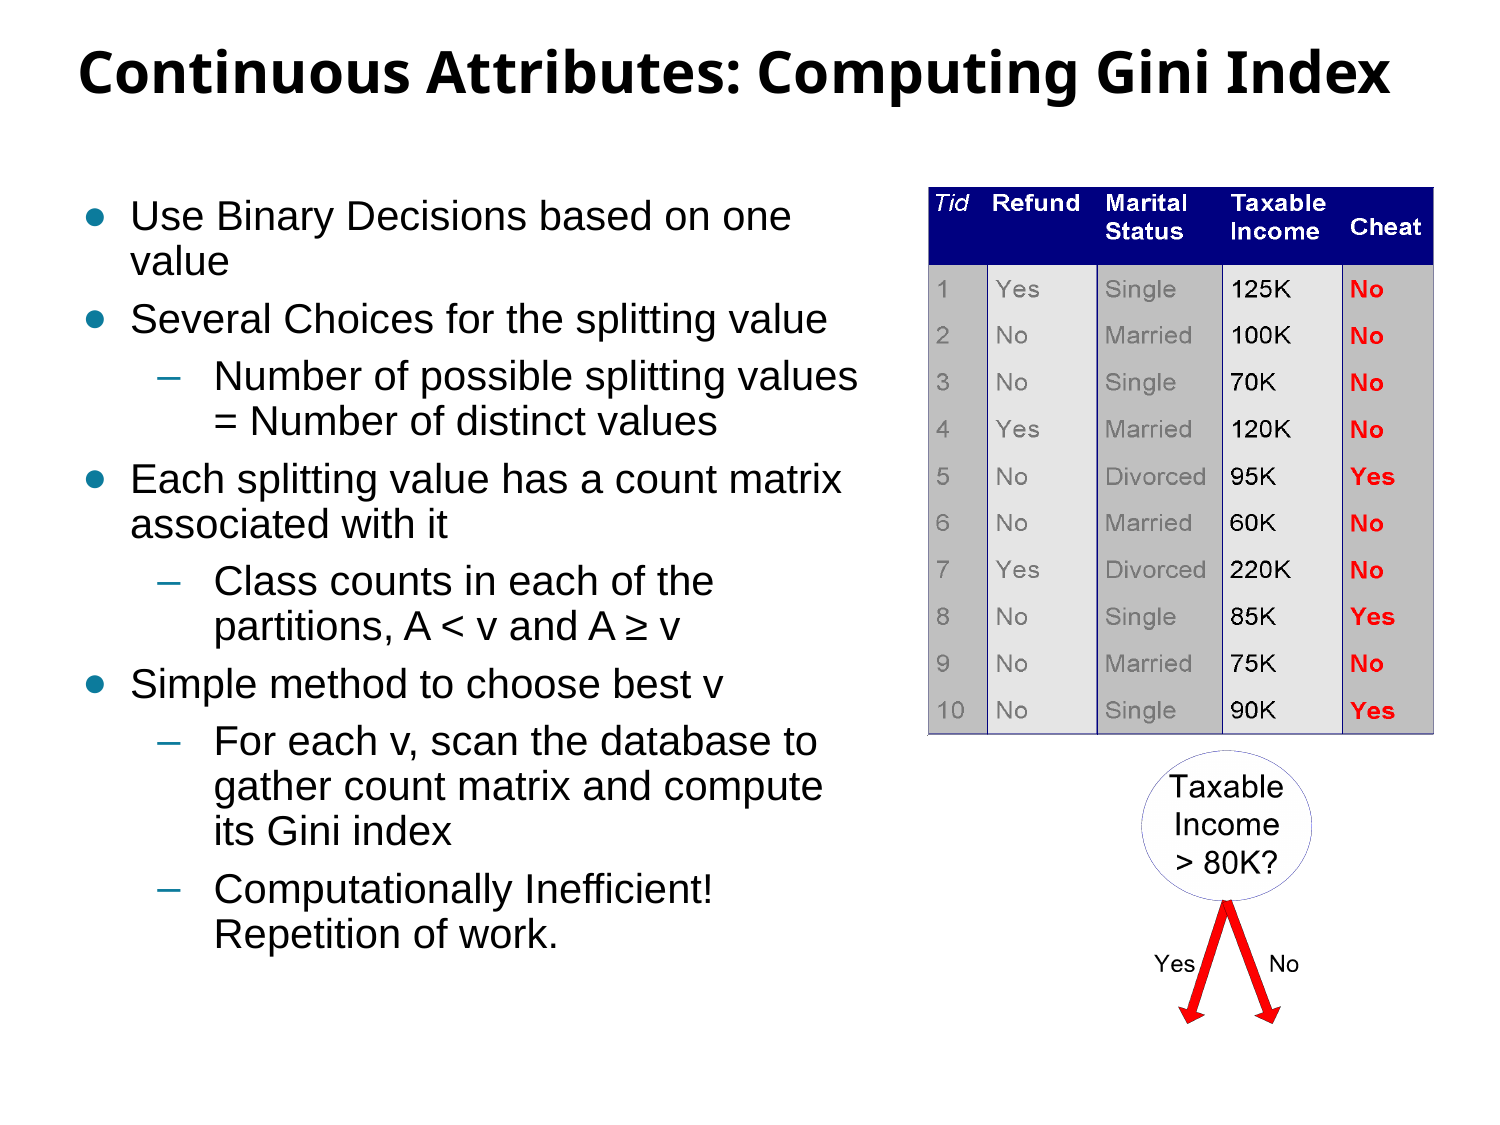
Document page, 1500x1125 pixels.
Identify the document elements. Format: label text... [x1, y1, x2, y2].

list Use Binary Decisions based on one value Several Choices for the splitting value Number of possible splitting values = Number of distinct values Each splitting value has a count matrix associated with it Class counts in each of the partitions, A < v and A ≥ v Simple method to choose best v For each v, scan the database to gather count matrix and compute its Gini index Computationally Inefficient! Repetition of work. [67, 187, 888, 1038]
title Continuous Attributes: Computing Gini Index [62, 24, 1421, 113]
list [1139, 749, 1313, 1026]
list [919, 187, 1448, 751]
